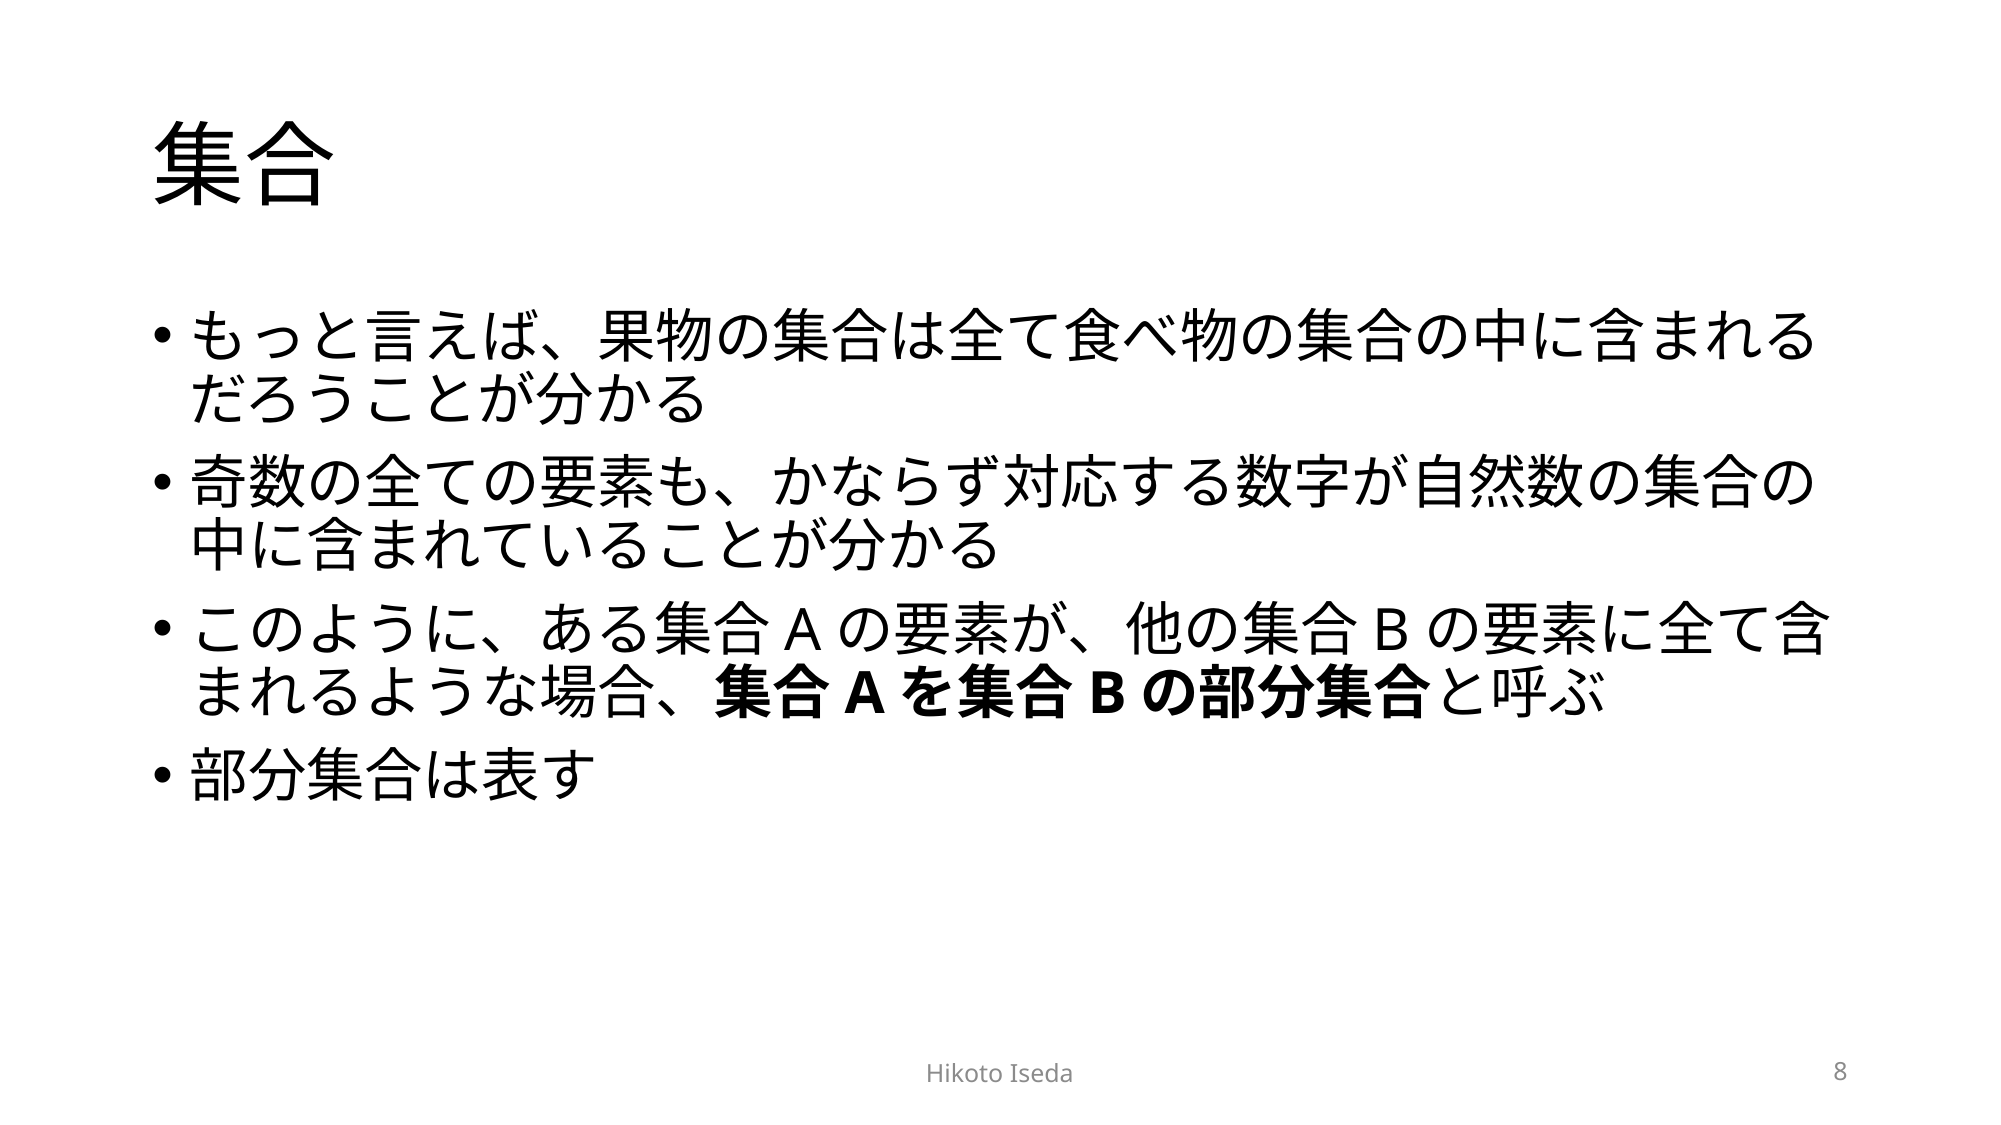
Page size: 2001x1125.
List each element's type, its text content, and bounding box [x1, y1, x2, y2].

footer Hikoto Iseda [662, 1042, 1338, 1103]
title 集合 [137, 59, 1863, 278]
slide_number 8 [1412, 1042, 1863, 1103]
